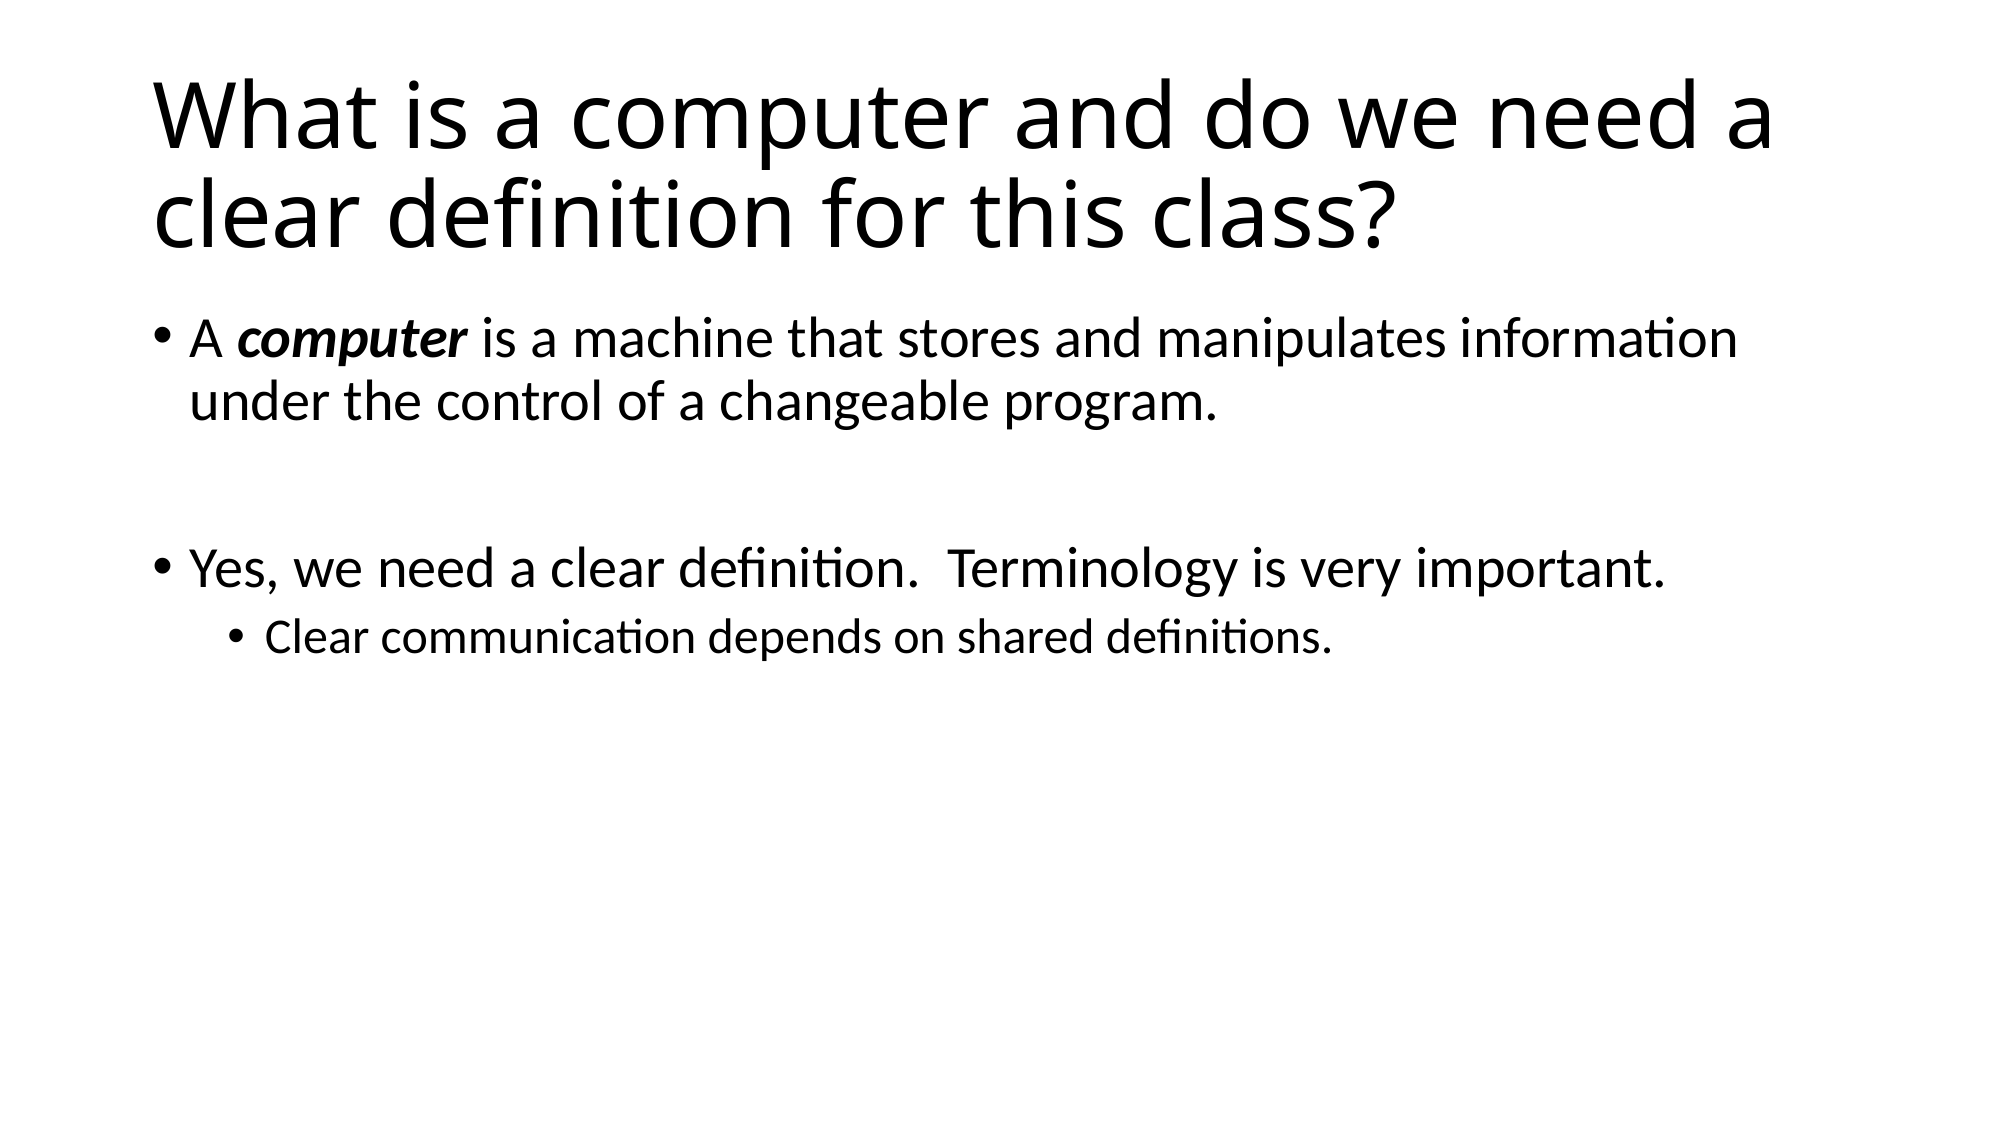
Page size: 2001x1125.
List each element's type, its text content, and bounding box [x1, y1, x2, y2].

title What is a computer and do we need a clear definition for this class? [137, 59, 1863, 278]
list A computer is a machine that stores and manipulates information under the control of a changeable program. Yes, we need a clear definition. Terminology is very important. Clear communication depends on shared definitions. [137, 299, 1863, 1014]
